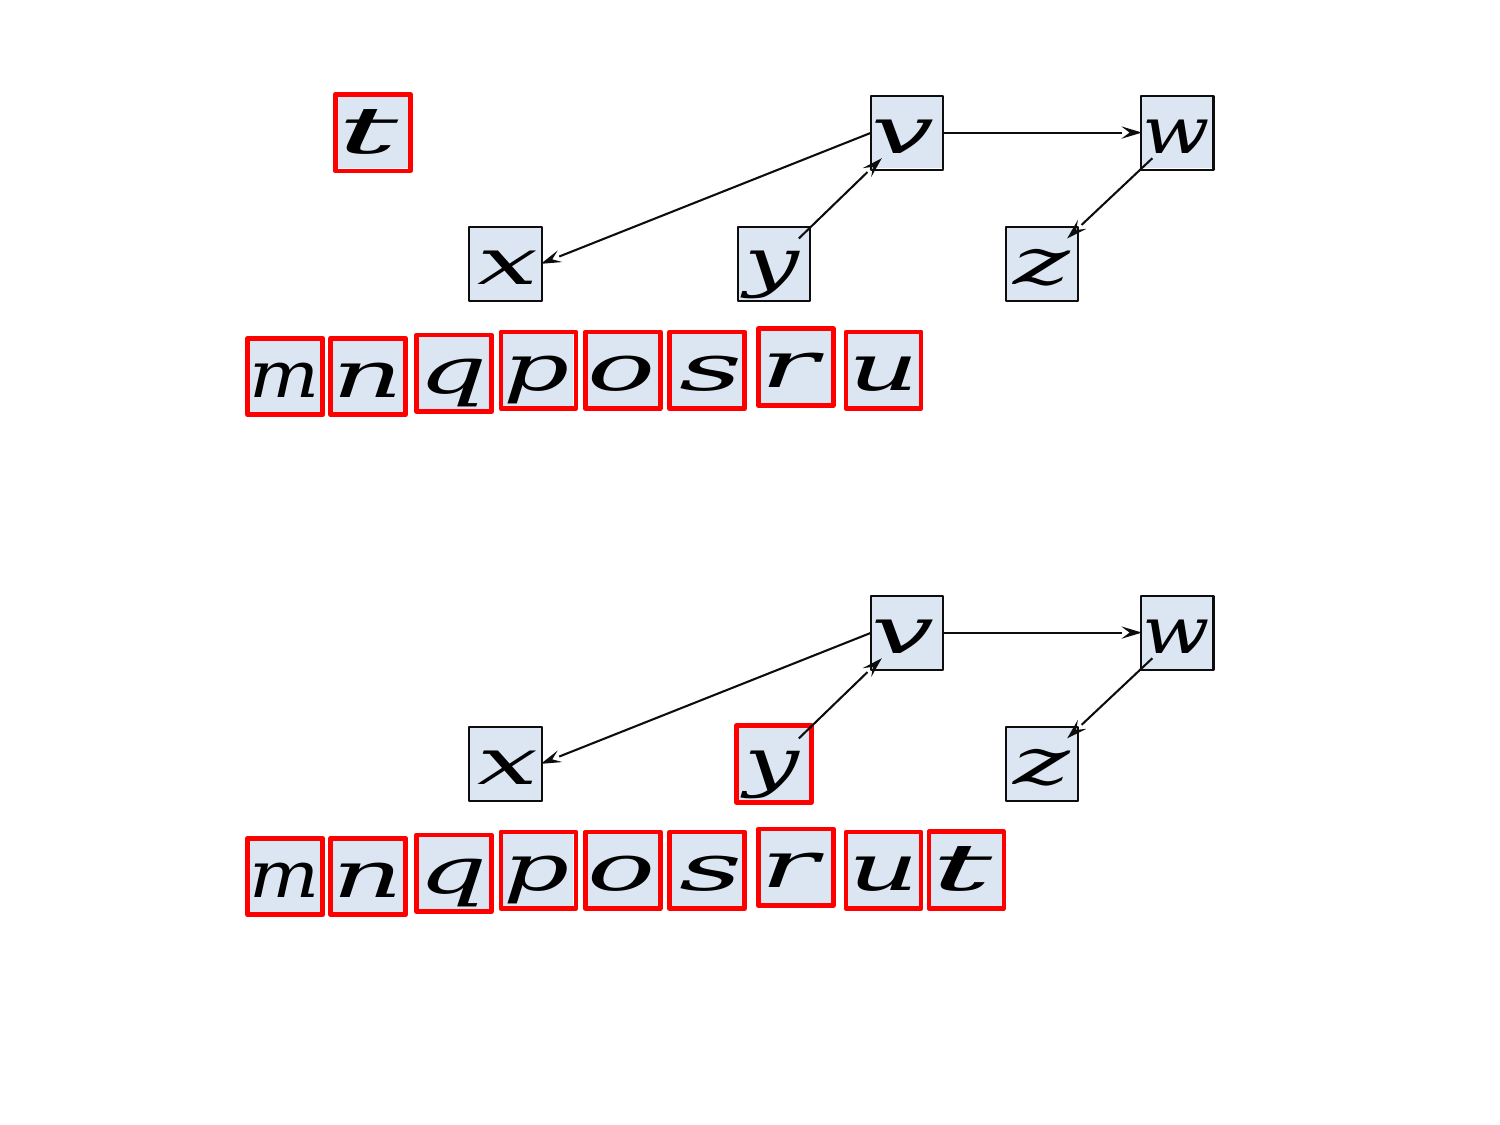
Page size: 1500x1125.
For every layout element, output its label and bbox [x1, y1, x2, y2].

text_box [470, 596, 1213, 801]
text_box [337, 96, 1213, 301]
